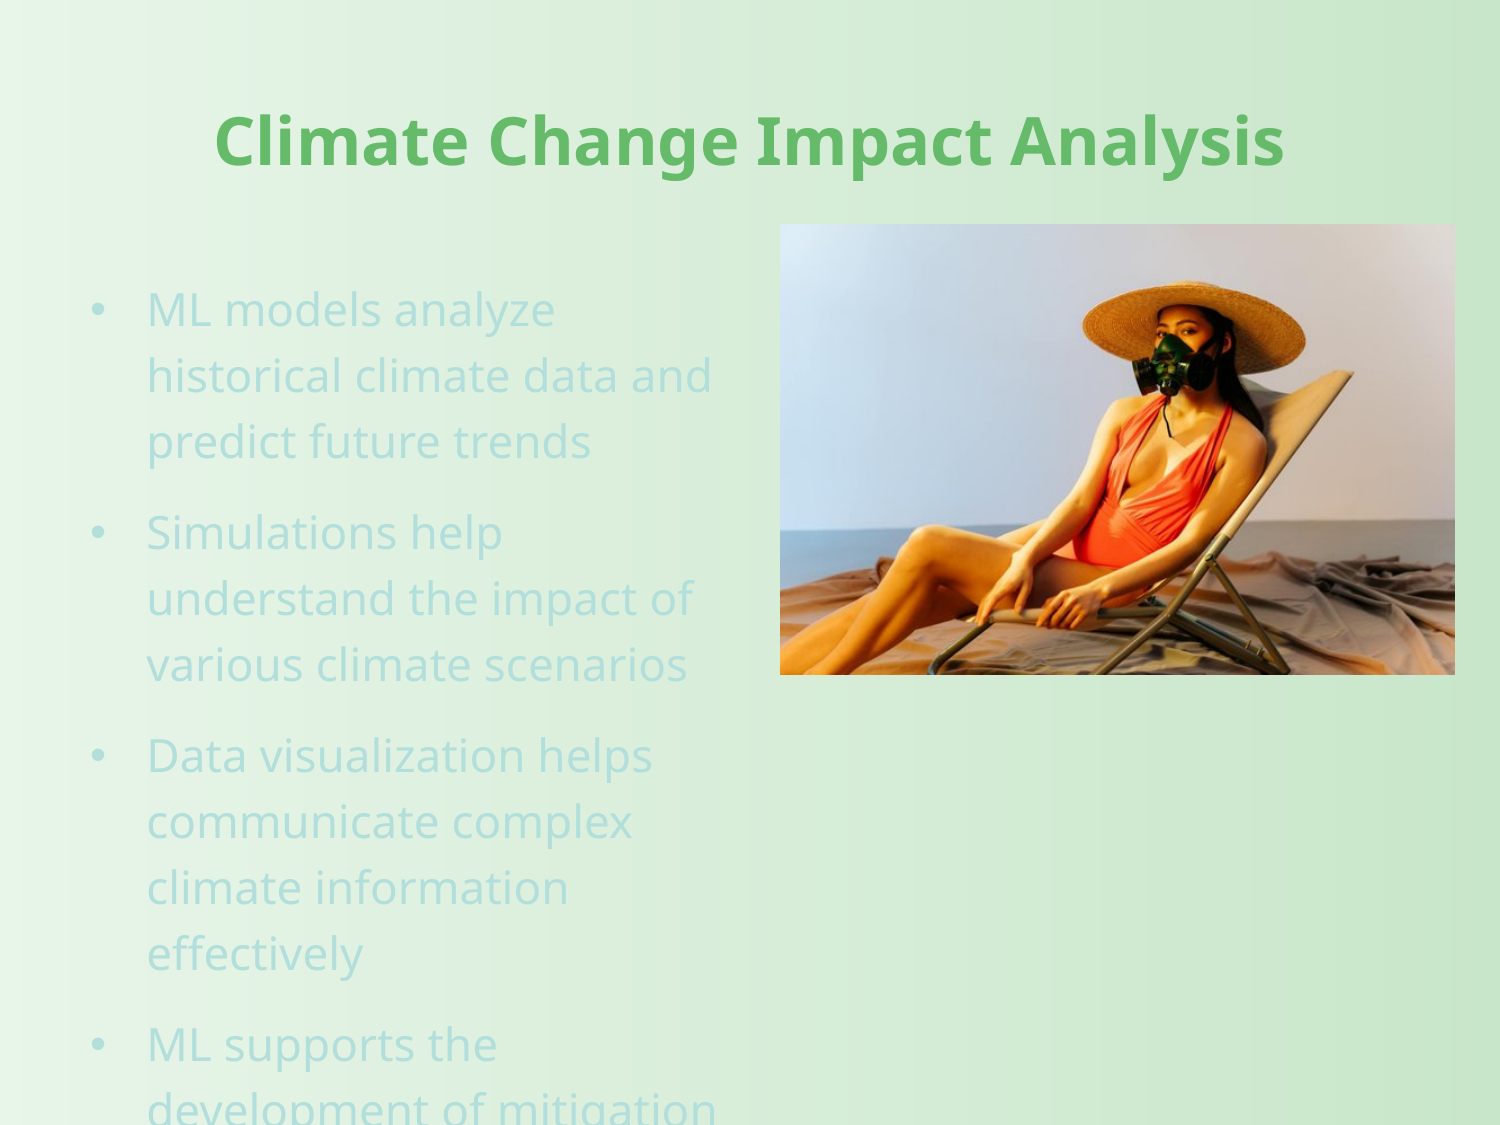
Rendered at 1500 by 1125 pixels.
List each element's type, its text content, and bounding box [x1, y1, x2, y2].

list ML models analyze historical climate data and predict future trends Simulations help understand the impact of various climate scenarios Data visualization helps communicate complex climate information effectively ML supports the development of mitigation and adaptation strategies [75, 262, 738, 1005]
picture [779, 224, 1456, 676]
title Climate Change Impact Analysis [75, 45, 1425, 233]
